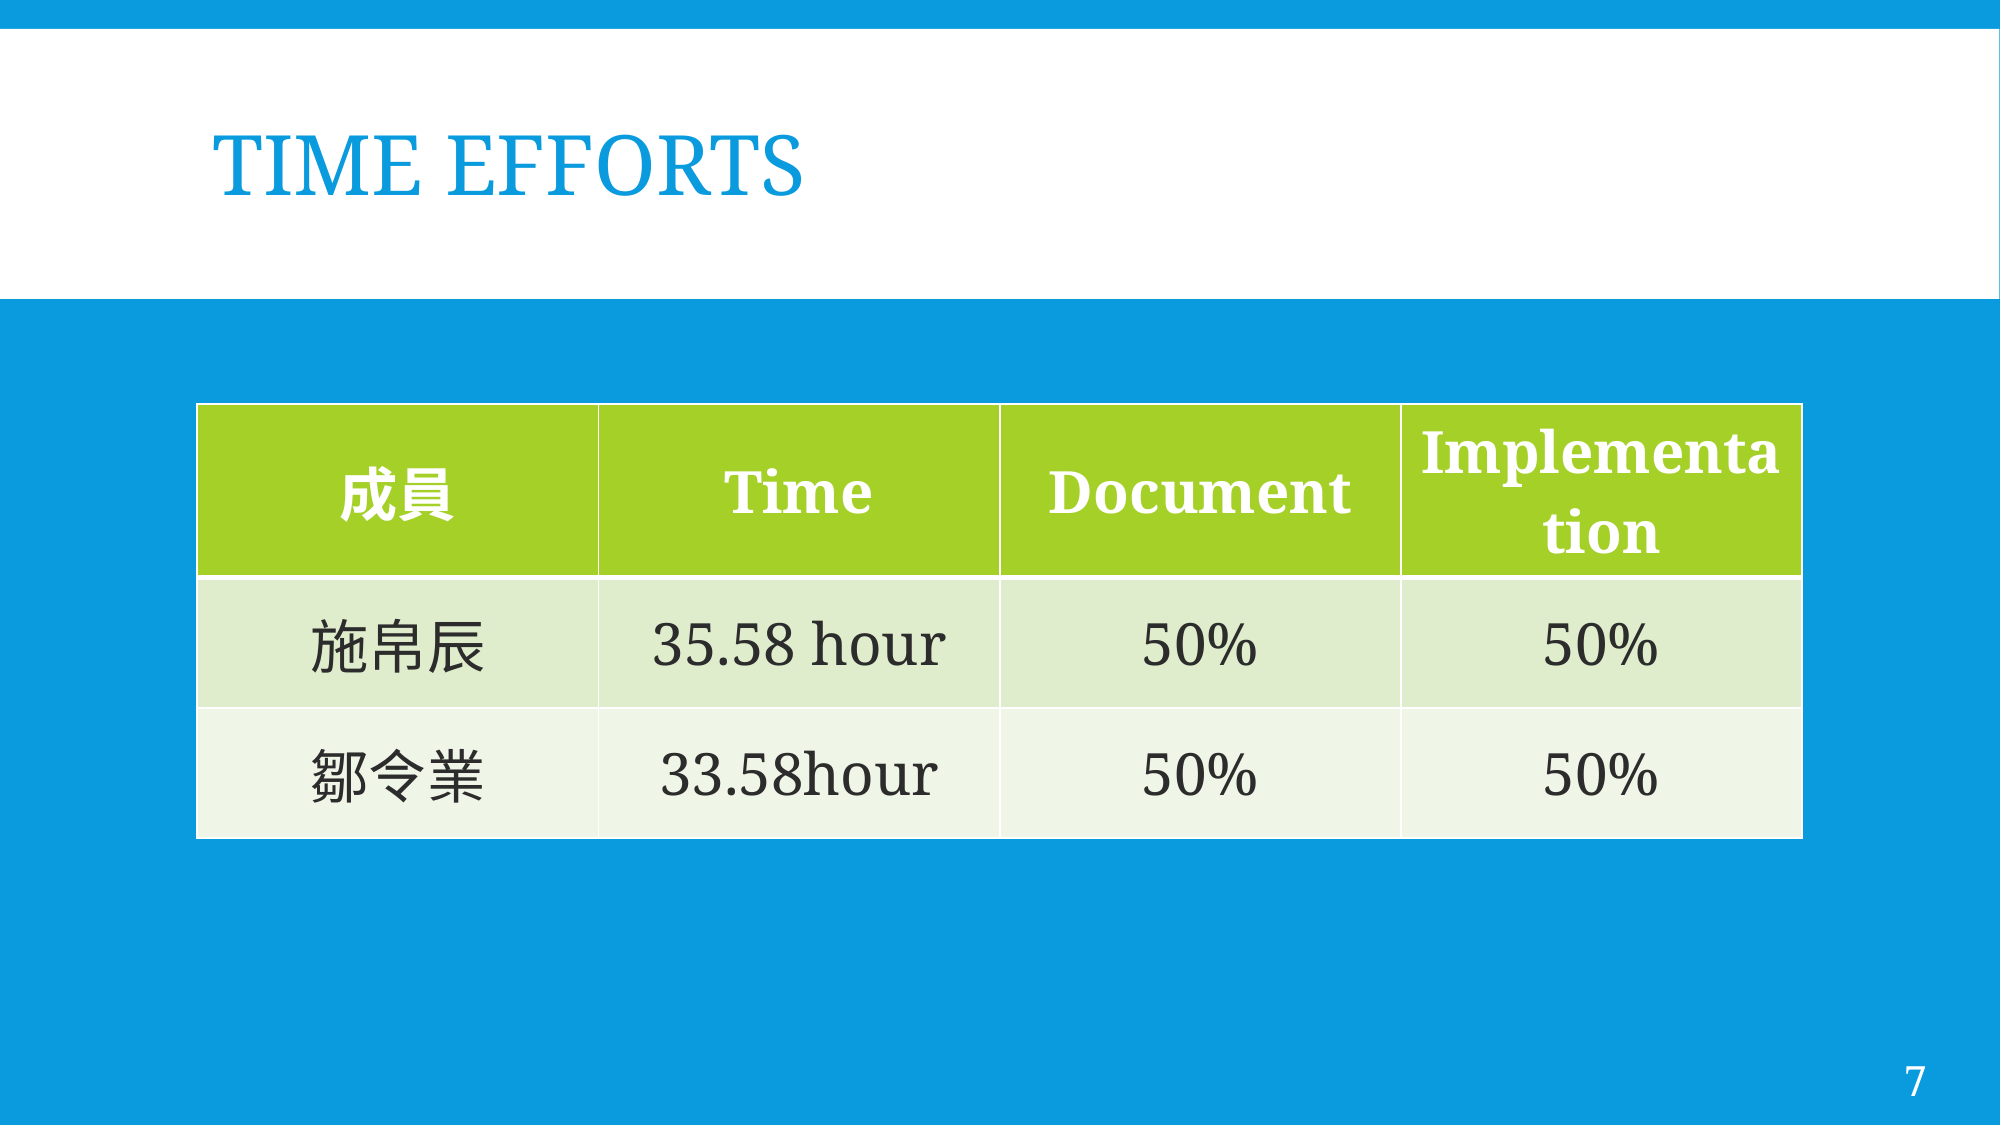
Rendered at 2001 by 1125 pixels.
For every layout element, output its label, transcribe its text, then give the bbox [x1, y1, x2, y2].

table_cell 50% [1001, 709, 1400, 837]
table_cell 50% [1001, 580, 1400, 707]
table_cell 鄒令業 [198, 709, 598, 837]
slide_number 7 [1896, 1053, 2000, 1114]
table_header Implementation [1402, 405, 1801, 575]
table_header Time [599, 405, 999, 575]
table_header Document [1001, 405, 1400, 575]
table_cell 33.58hour [599, 709, 999, 837]
table_cell 35.58 hour [599, 580, 999, 707]
table_cell 50% [1402, 709, 1801, 837]
title Time Efforts [197, 46, 1803, 295]
table_cell 施帛辰 [198, 580, 598, 707]
table_header 成員 [198, 405, 598, 575]
table_cell 50% [1402, 580, 1801, 707]
